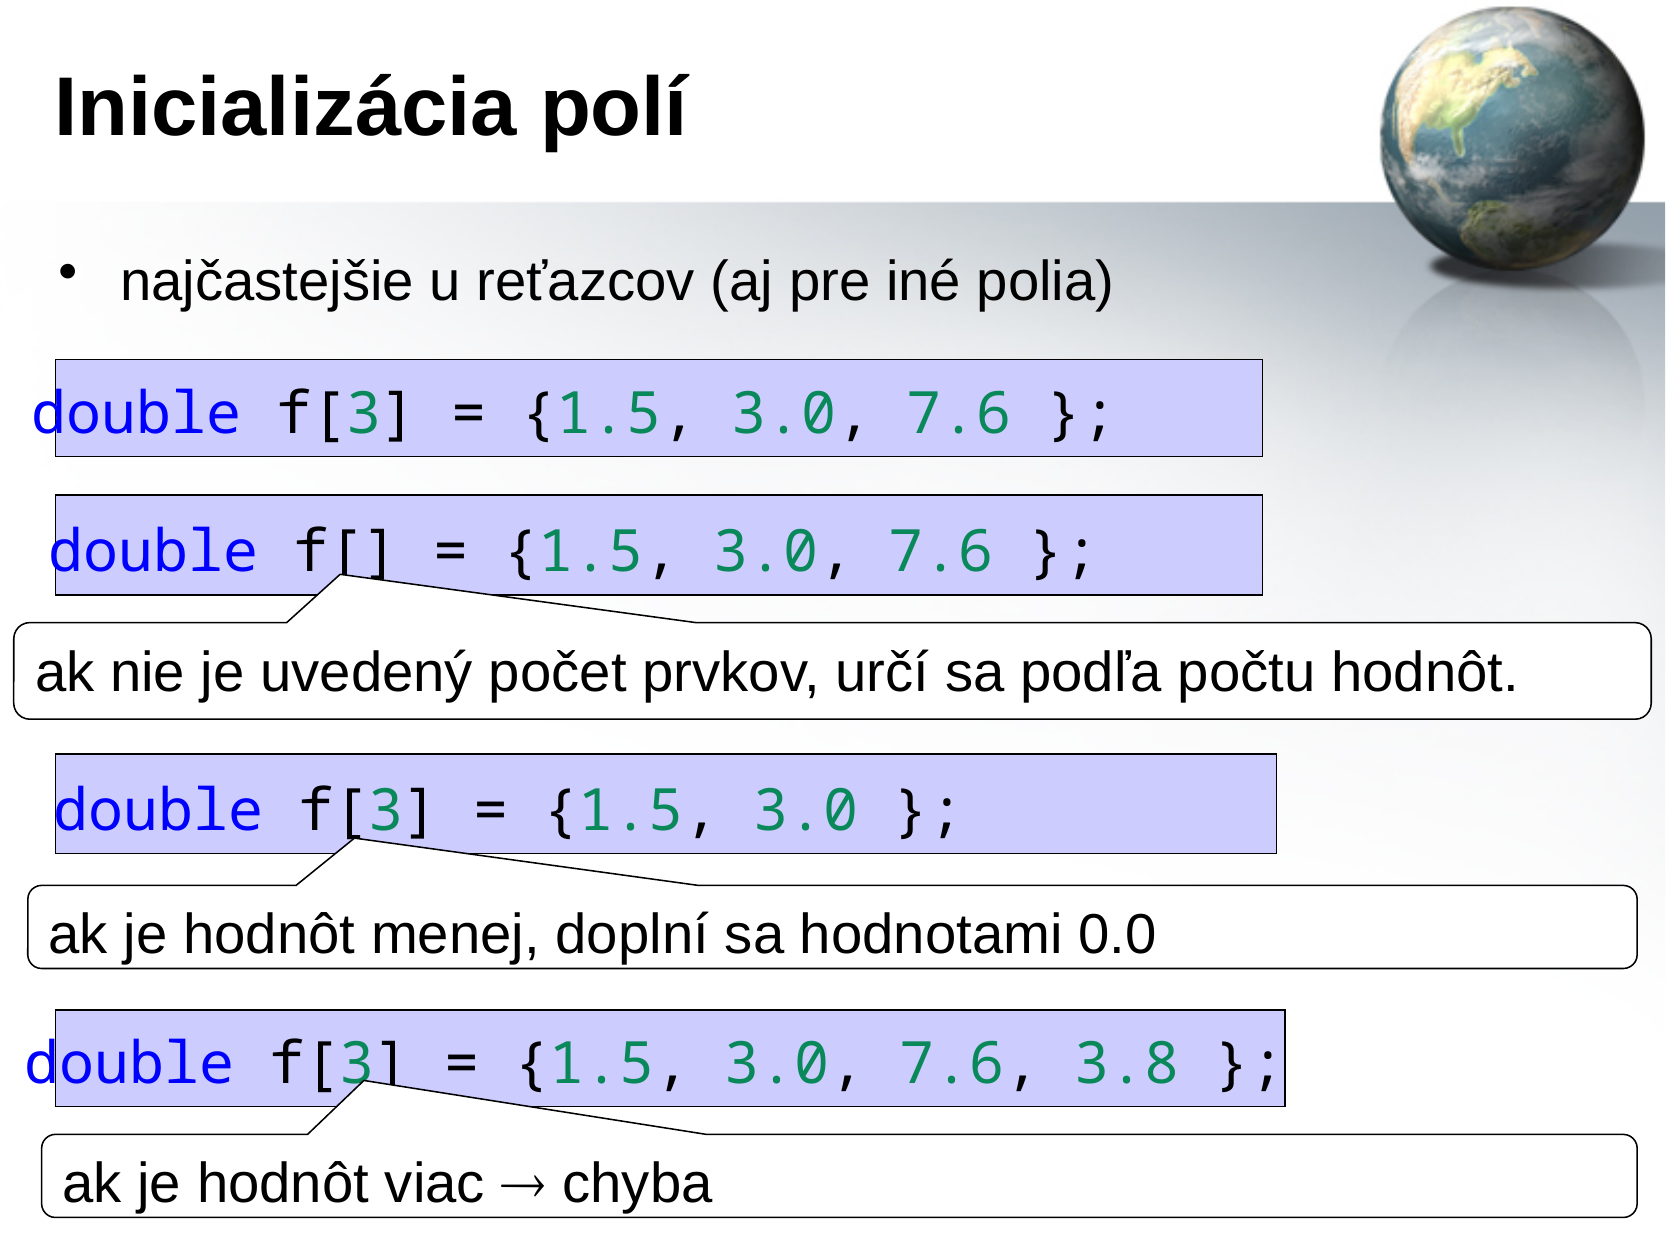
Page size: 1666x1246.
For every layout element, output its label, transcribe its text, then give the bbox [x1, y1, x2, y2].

text_box ak nie je uvedený počet prvkov, určí sa podľa počtu hodnôt. [13, 574, 1652, 720]
text_box [55, 495, 1263, 595]
text_box [514, 1103, 1286, 1107]
text_box [55, 753, 1277, 854]
title Inicializácia polí [37, 24, 1375, 179]
text_box ak je hodnôt viac  chyba [41, 1080, 1638, 1218]
text_box [55, 1009, 1286, 1016]
text_box [55, 359, 1263, 457]
list najčastejšie u reťazcov (aj pre iné polia) [41, 235, 1491, 346]
text_box ak je hodnôt menej, doplní sa hodnotami 0.0 [27, 838, 1638, 969]
text_box [55, 1103, 339, 1107]
picture [0, 0, 1666, 1246]
text_box double f[] = {1.5, 3.0, 7.6 }; [31, 504, 1116, 592]
text_box double f[3] = {1.5, 3.0 }; [37, 763, 981, 851]
text_box double f[3] = {1.5, 3.0, 7.6, 3.8 }; [7, 1016, 1301, 1103]
text_box double f[3] = {1.5, 3.0, 7.6 }; [14, 366, 1133, 453]
